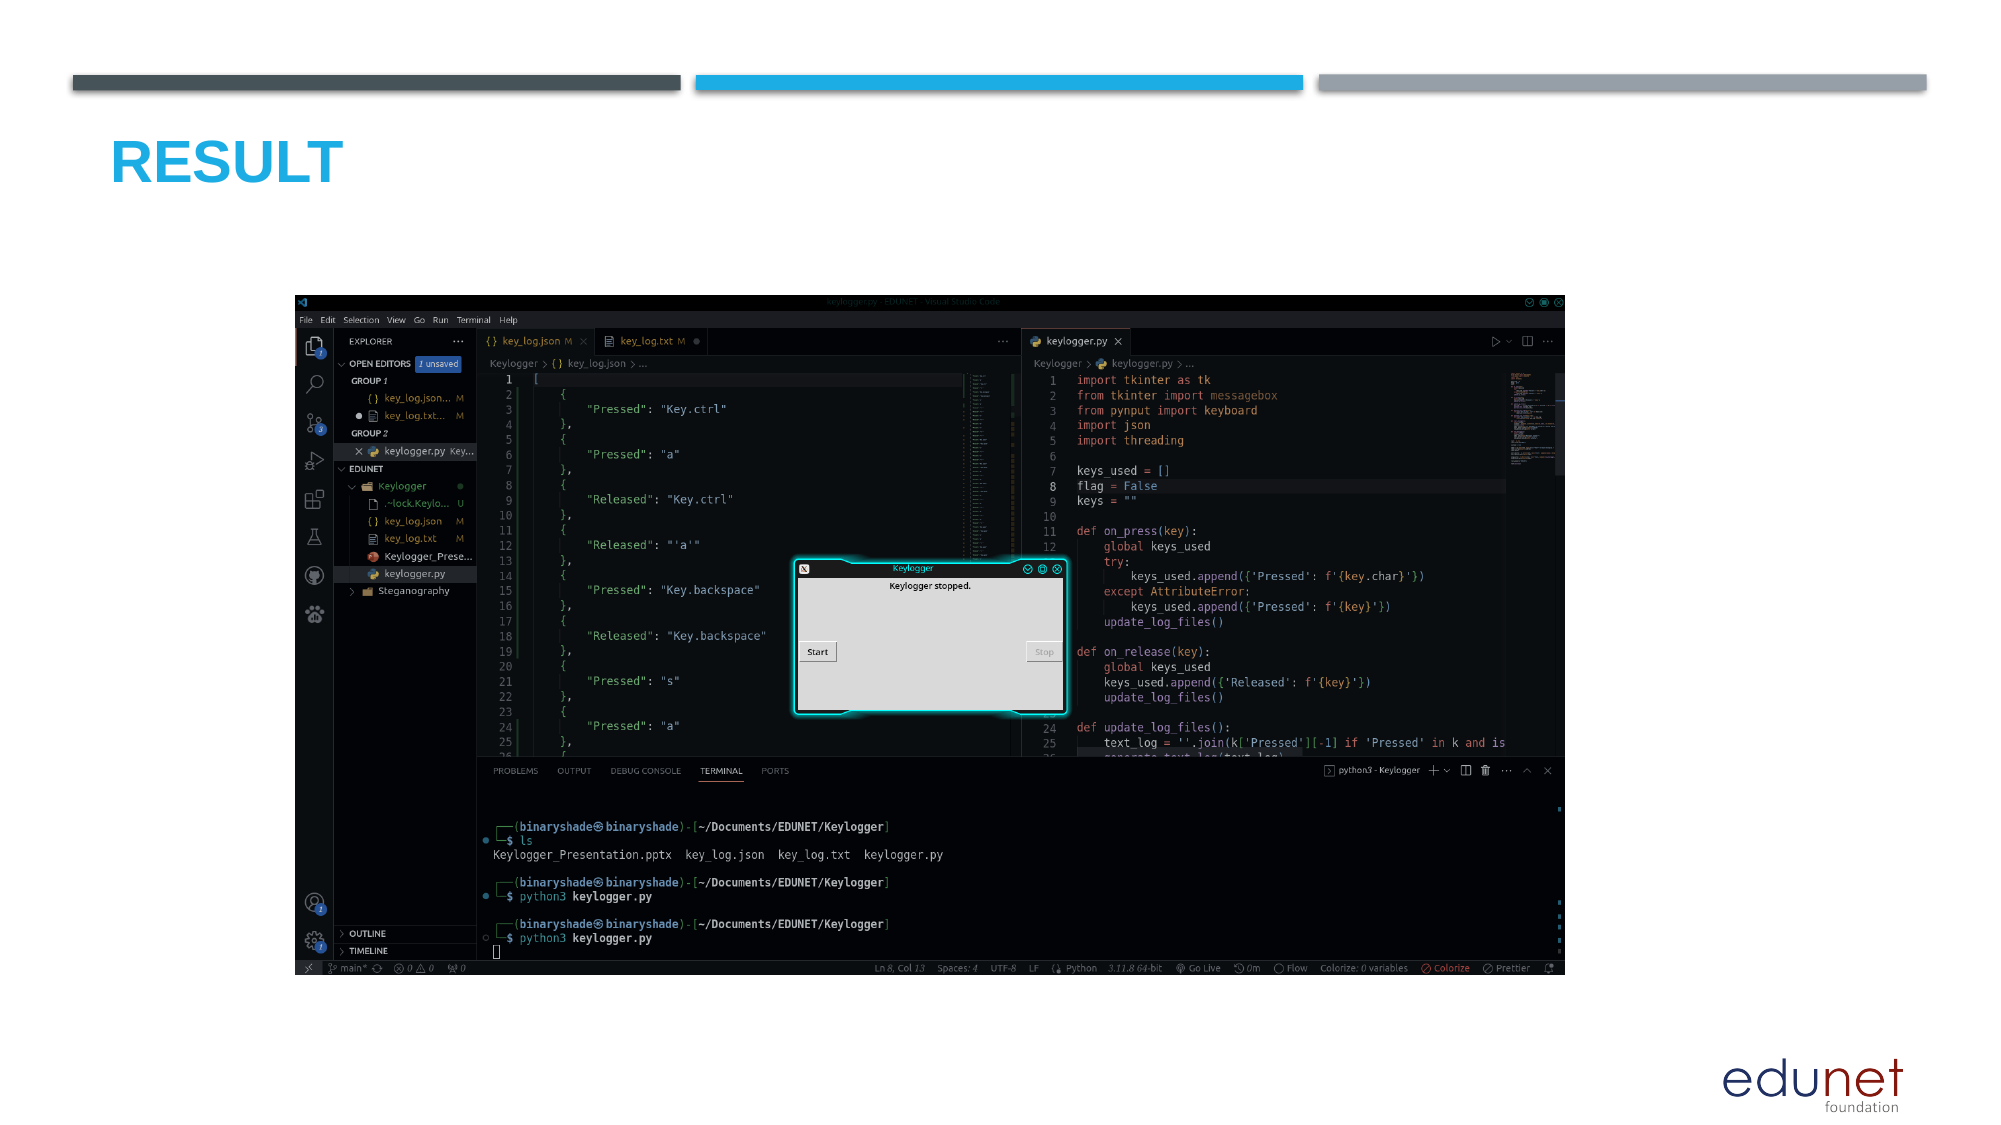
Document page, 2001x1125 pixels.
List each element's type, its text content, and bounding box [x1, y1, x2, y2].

picture [1719, 1056, 1905, 1116]
title Result [95, 115, 1905, 203]
picture [295, 295, 1565, 975]
